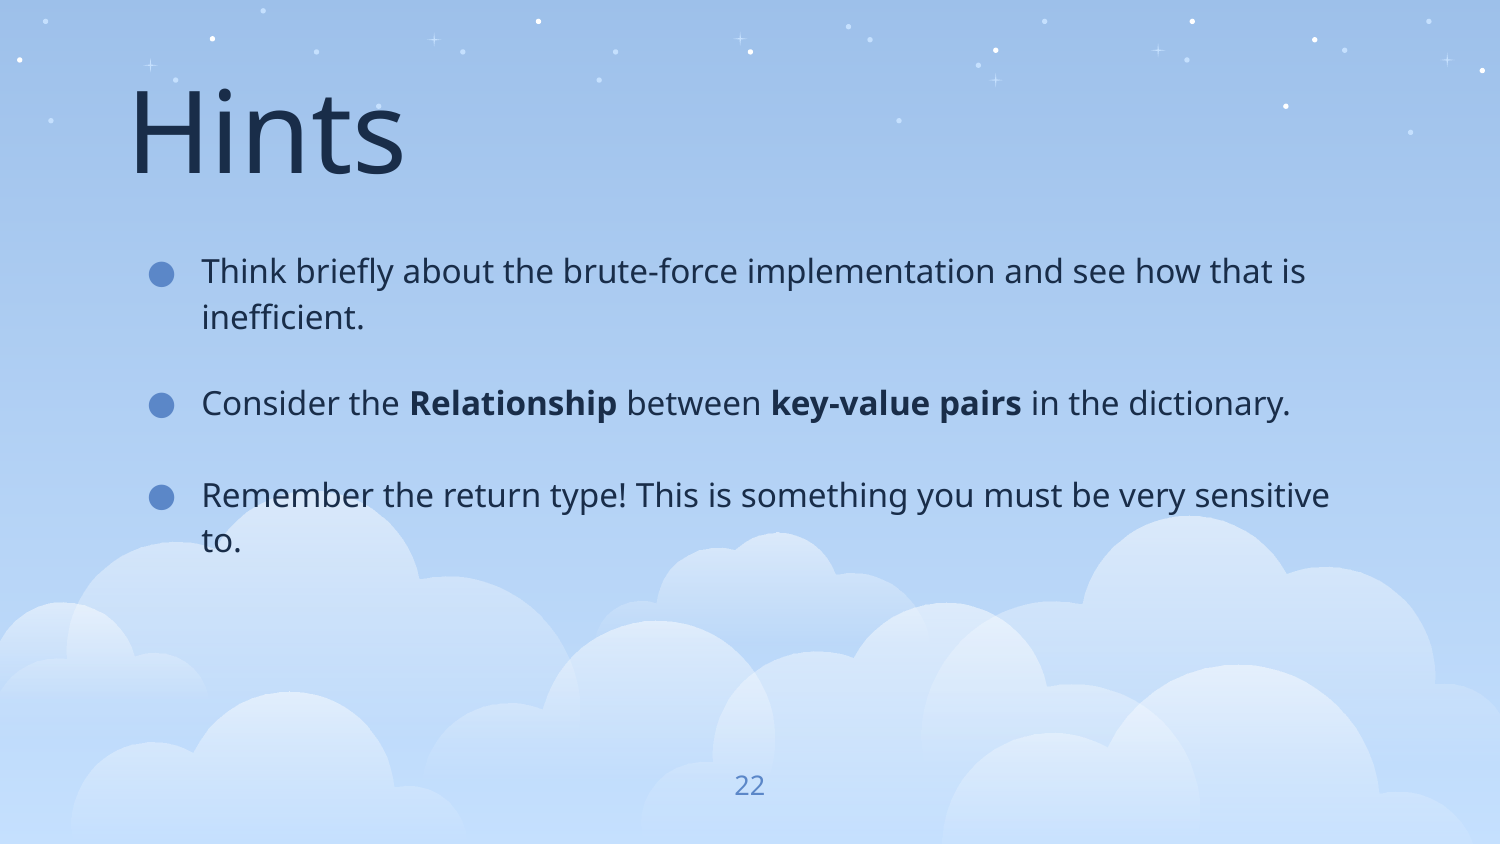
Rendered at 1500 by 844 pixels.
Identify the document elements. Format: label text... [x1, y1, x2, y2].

slide_number ‹#› [705, 754, 795, 819]
subtitle Think briefly about the brute-force implementation and see how that is inefficient. Consider the Relationship between key-value pairs in the dictionary. Remember the return type! This is something you must be very sensitive to. [126, 244, 1372, 755]
title Hints [126, 38, 1268, 198]
